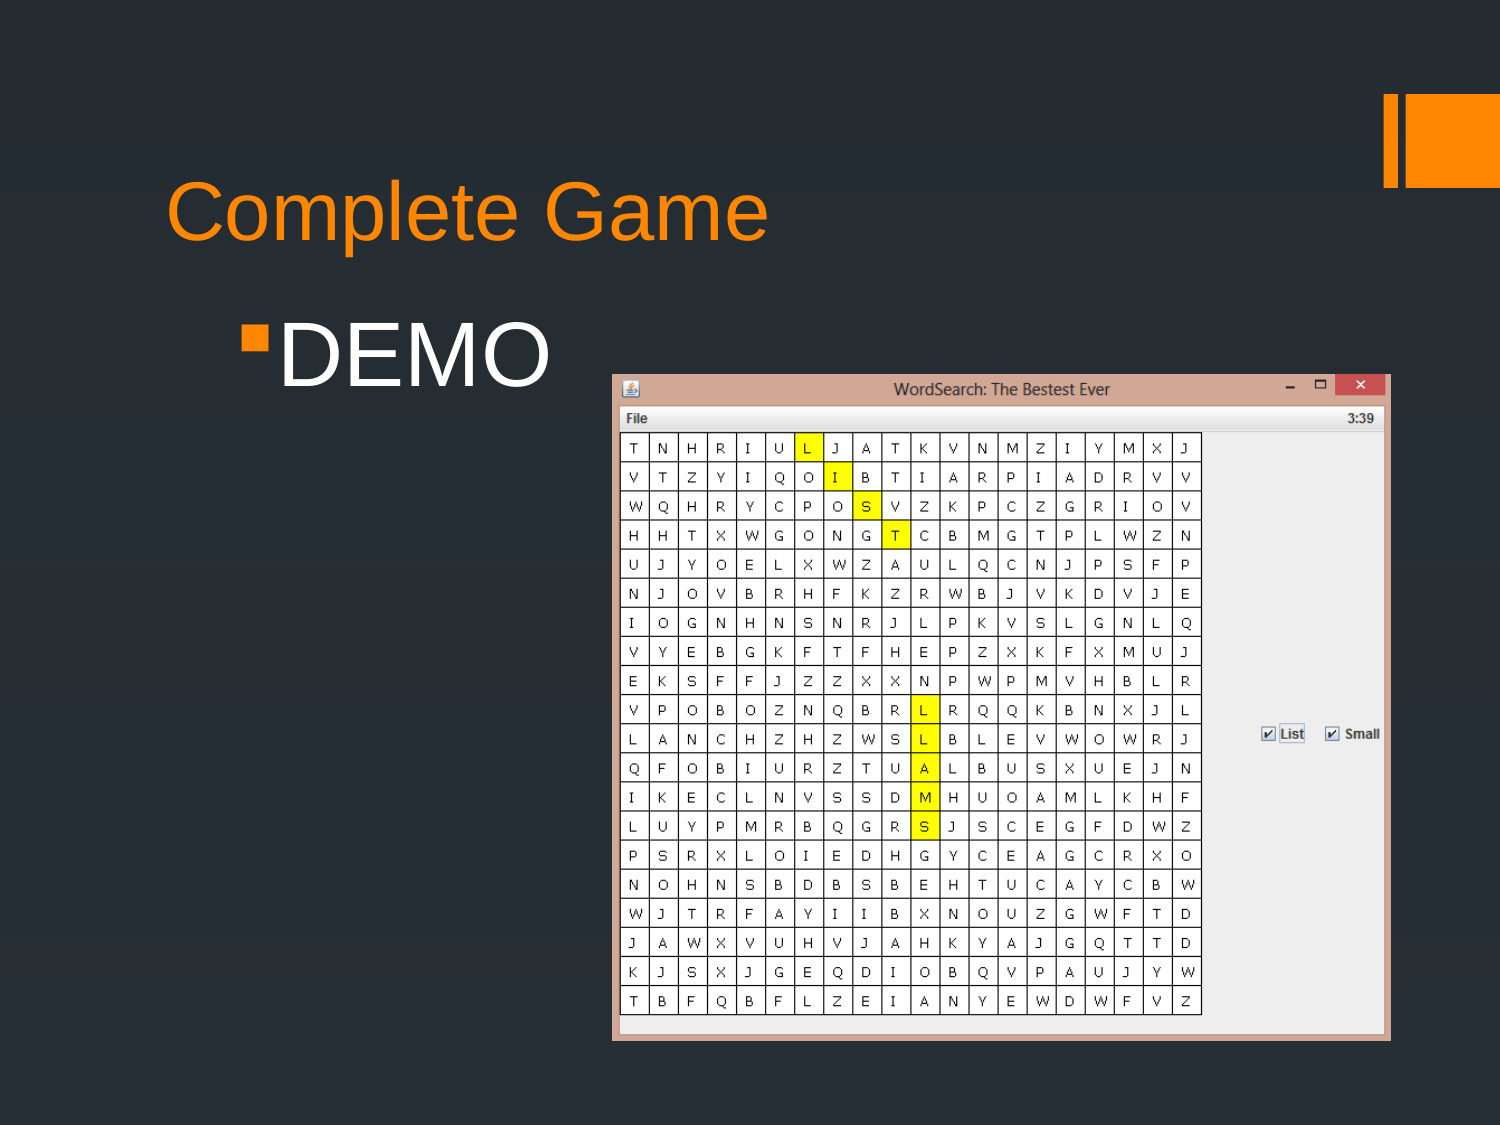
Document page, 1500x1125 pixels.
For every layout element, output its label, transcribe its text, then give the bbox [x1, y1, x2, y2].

picture [611, 374, 1392, 1042]
list DEMO [212, 287, 600, 475]
title Complete Game [150, 75, 1350, 265]
